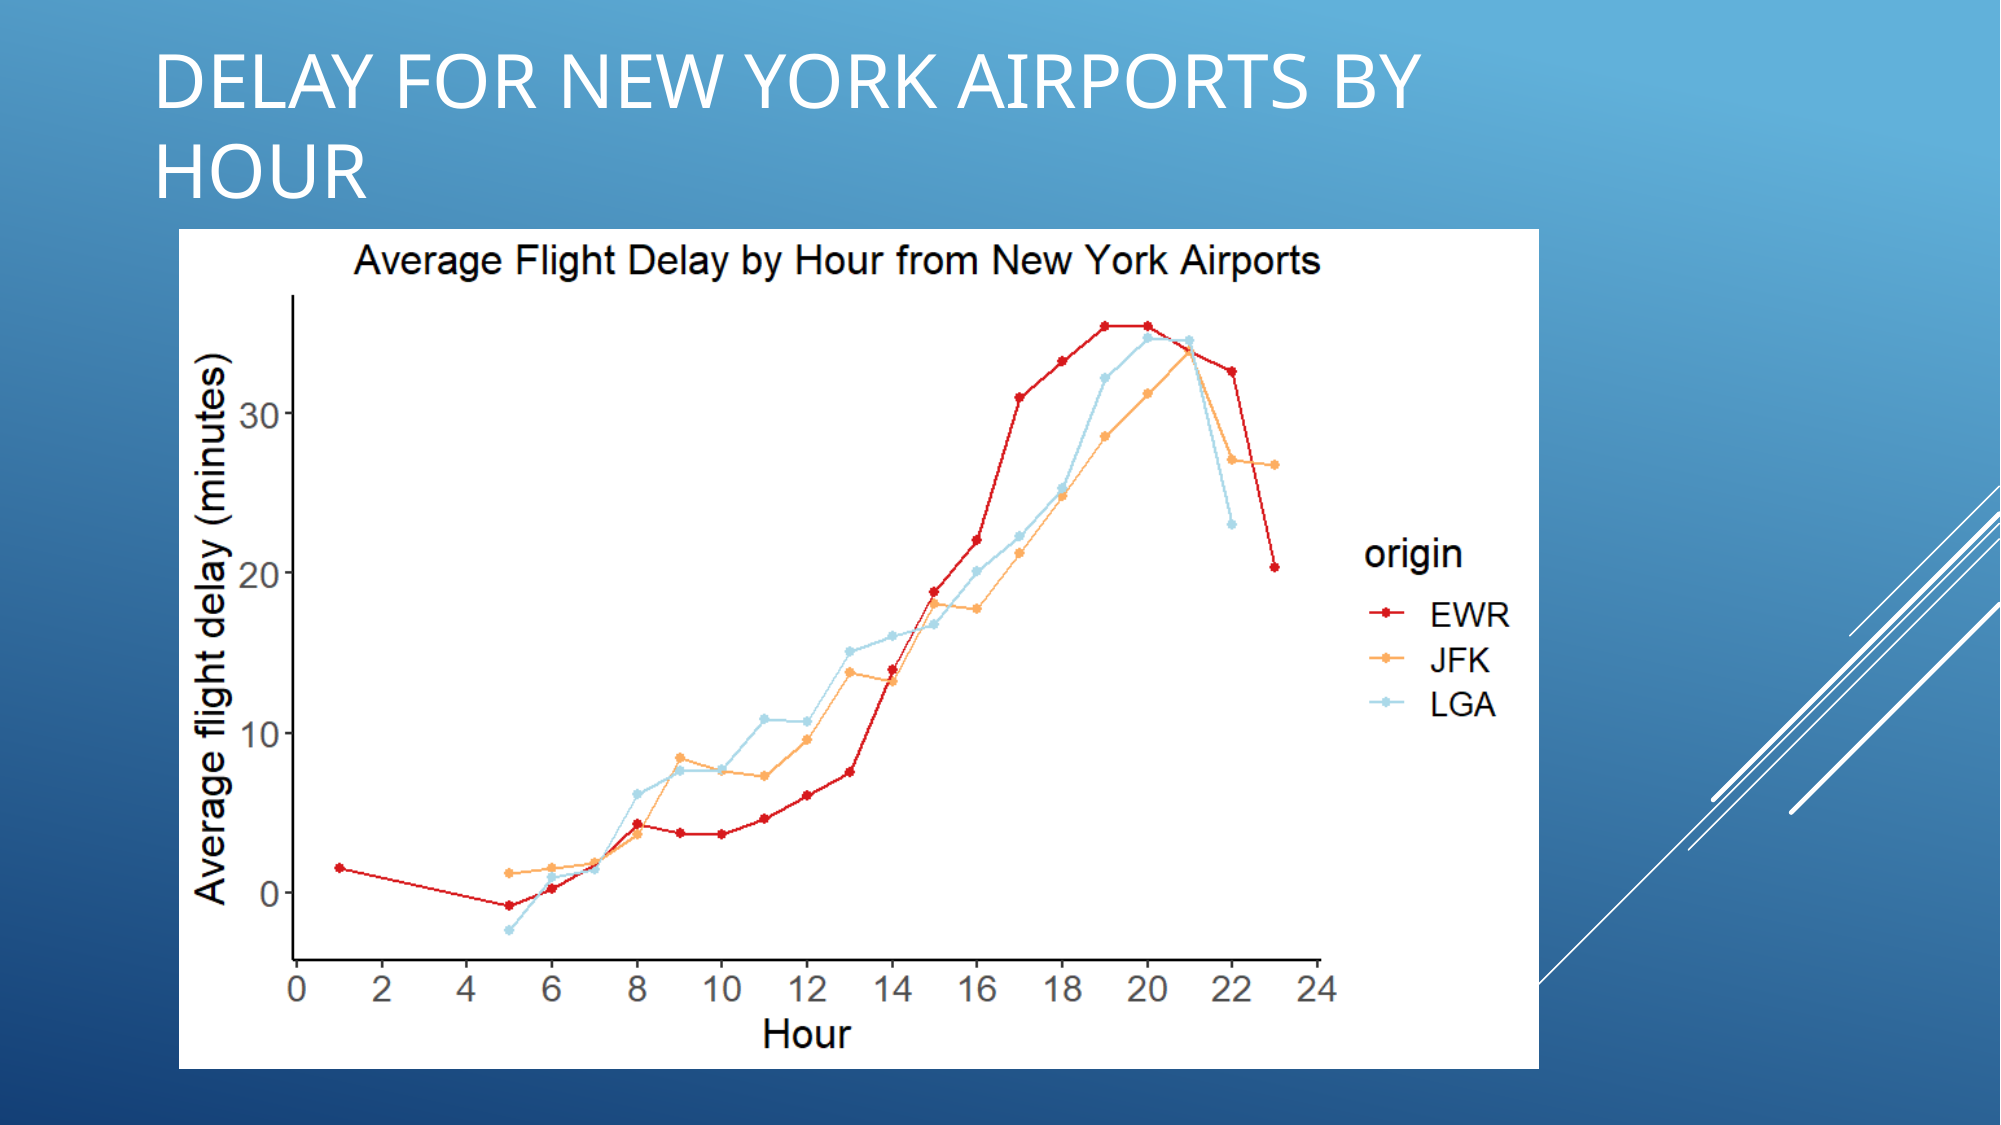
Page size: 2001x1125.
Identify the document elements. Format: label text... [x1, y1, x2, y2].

title Delay for New York Airports by hour [137, 0, 1538, 248]
picture [179, 229, 1539, 1069]
